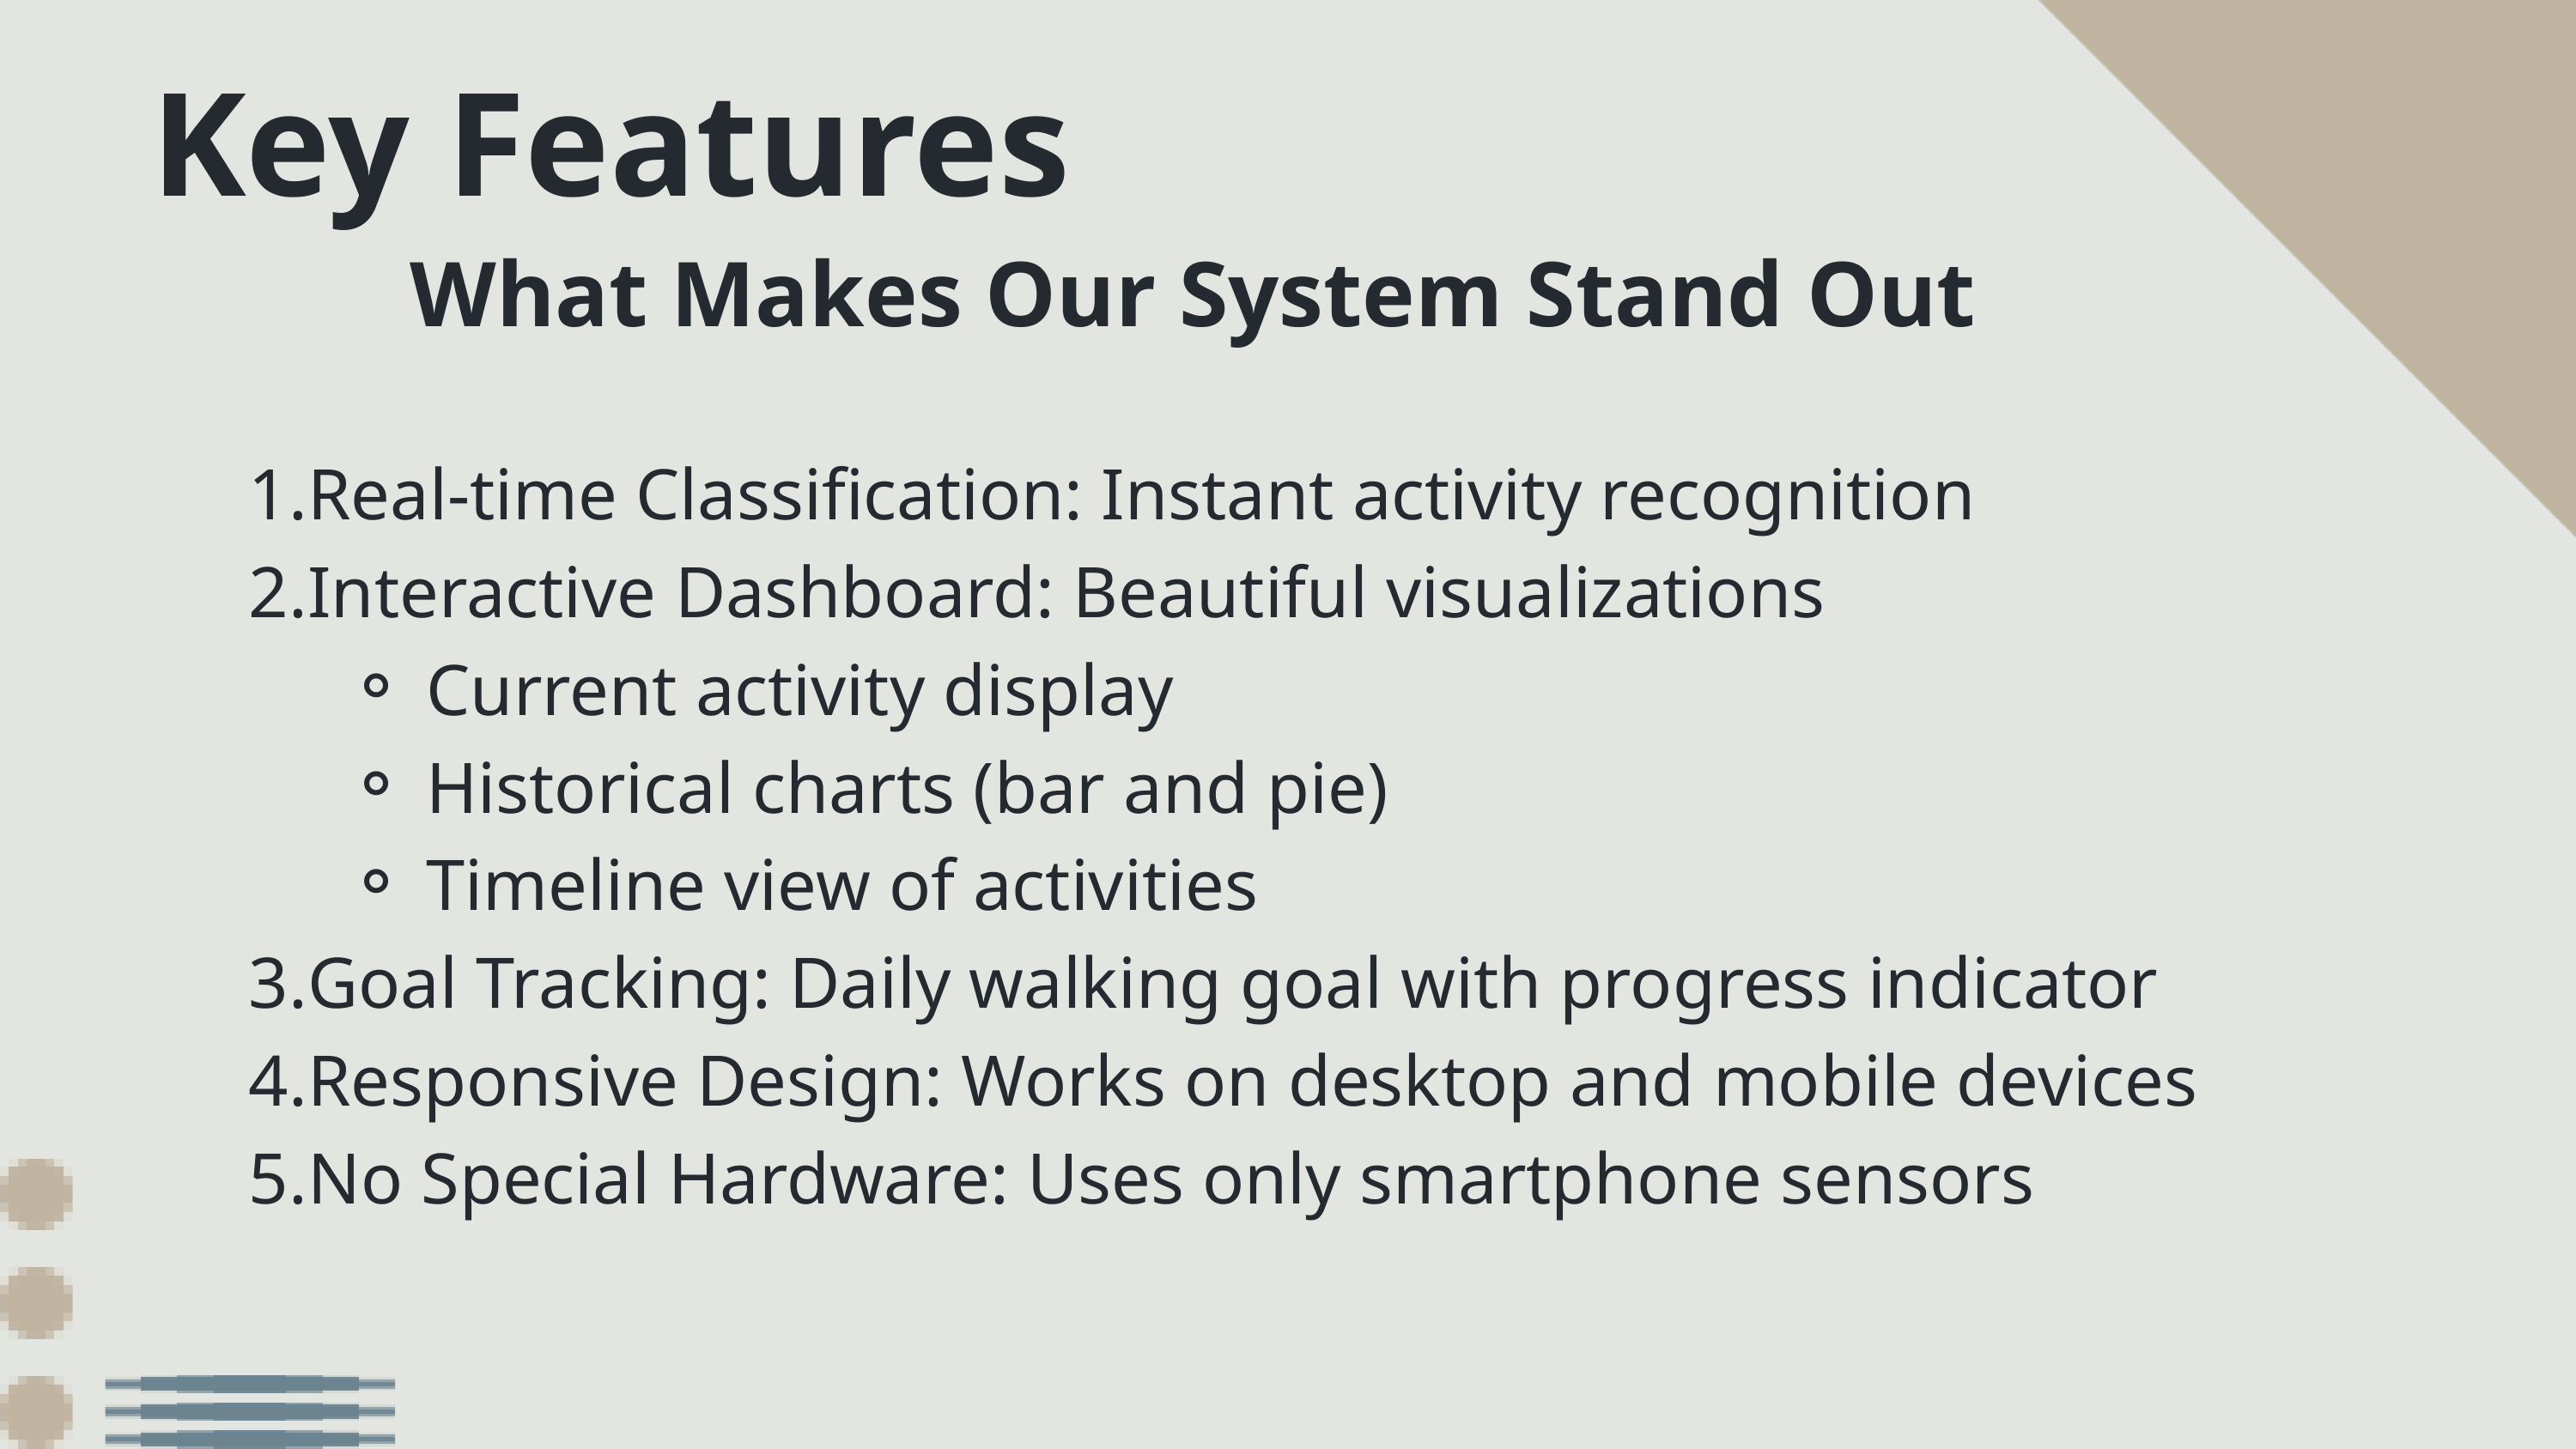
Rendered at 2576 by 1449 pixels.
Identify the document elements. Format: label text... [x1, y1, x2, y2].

text_box [2021, 0, 2576, 562]
text_box [0, 1159, 73, 1449]
text_box Real-time Classification: Instant activity recognition Interactive Dashboard: Beautiful visualizations Current activity display Historical charts (bar and pie) Timeline view of activities Goal Tracking: Daily walking goal with progress indicator Responsive Design: Works on desktop and mobile devices No Special Hardware: Uses only smartphone sensors [189, 436, 2387, 1316]
text_box [105, 1375, 396, 1449]
text_box Key Features [72, 110, 1149, 340]
text_box What Makes Our System Stand Out [144, 272, 2242, 344]
